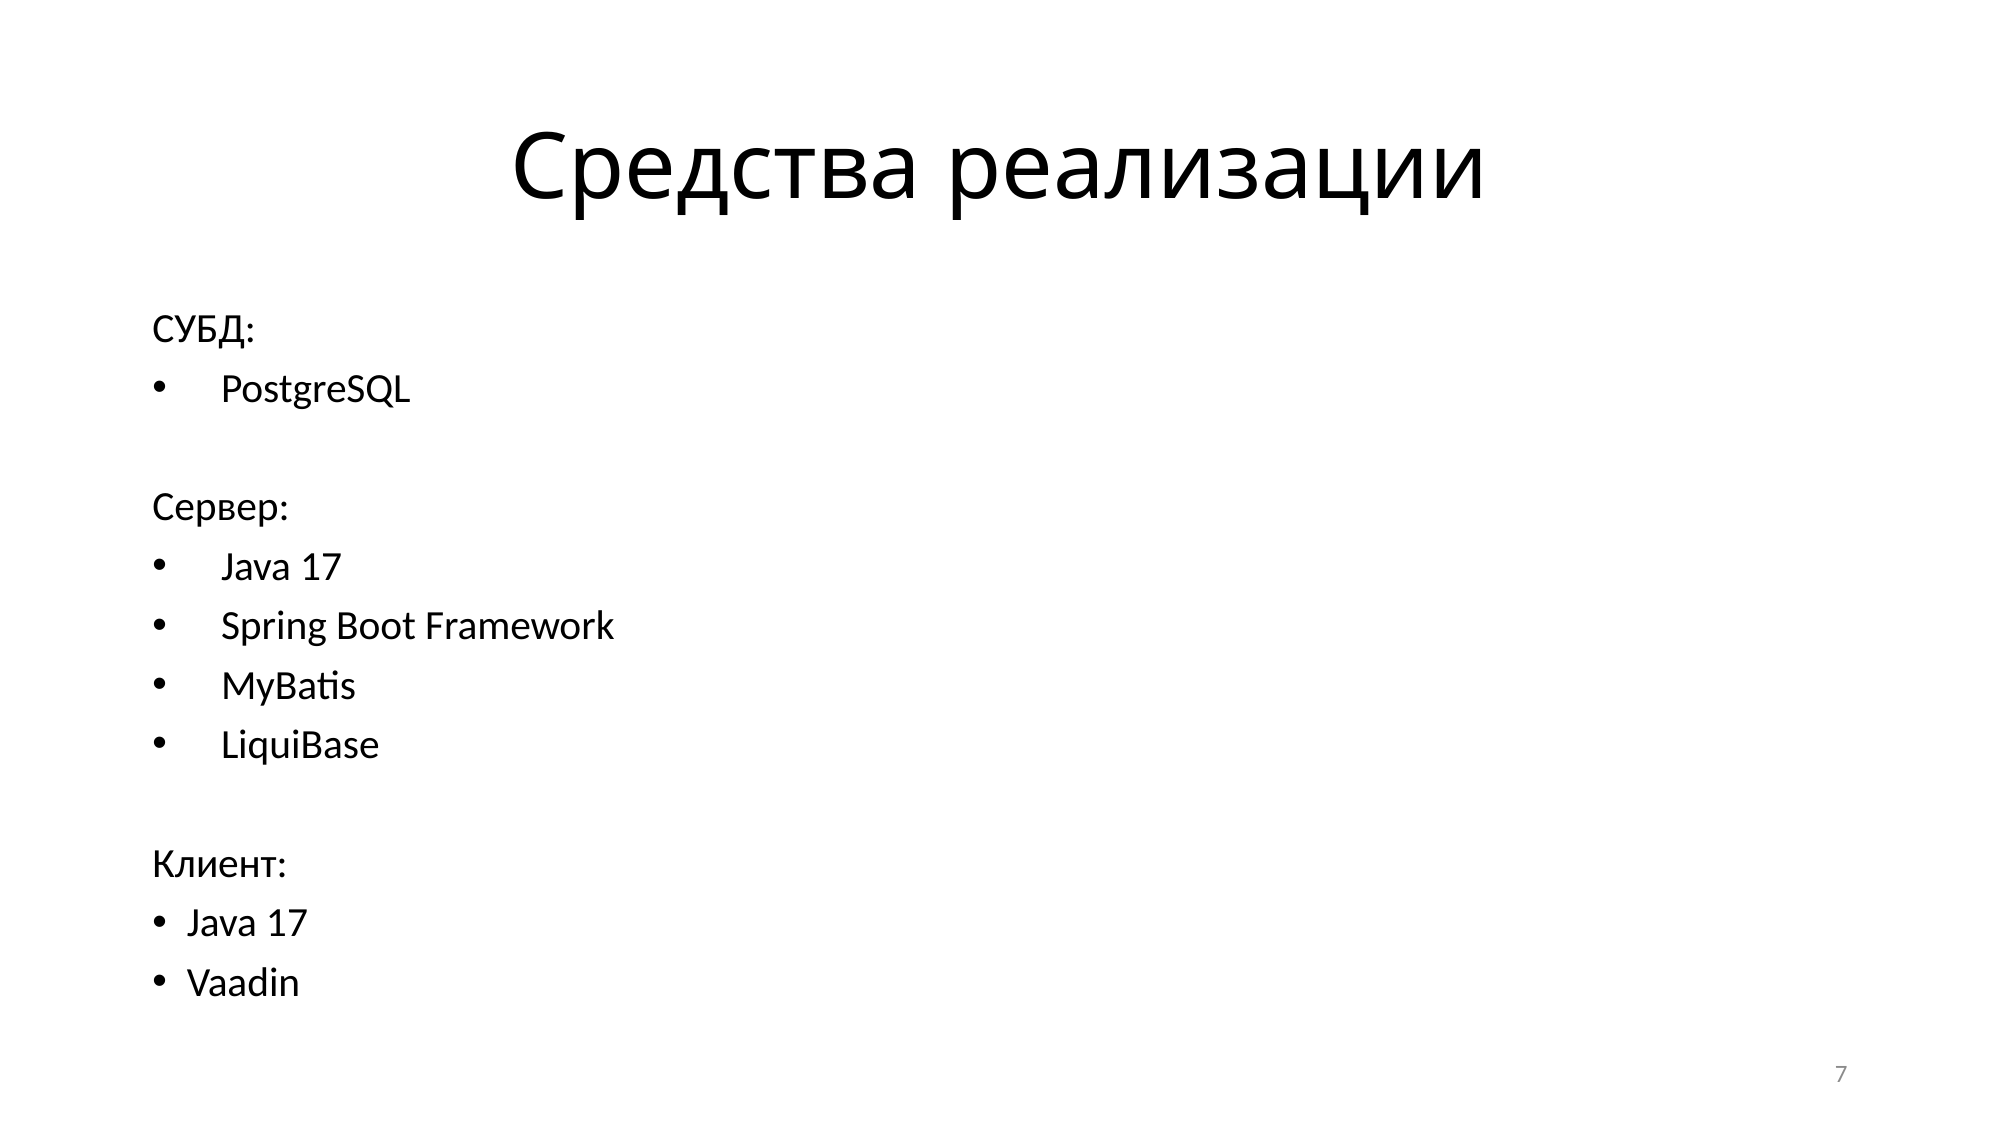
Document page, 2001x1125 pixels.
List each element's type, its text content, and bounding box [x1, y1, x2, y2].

list СУБД: PostgreSQL Сервер: Java 17 Spring Boot Framework MyBatis LiquiBase Клиент: Java 17 Vaadin [137, 299, 1863, 1014]
slide_number 7 [1412, 1042, 1863, 1103]
title Средства реализации [137, 59, 1863, 278]
